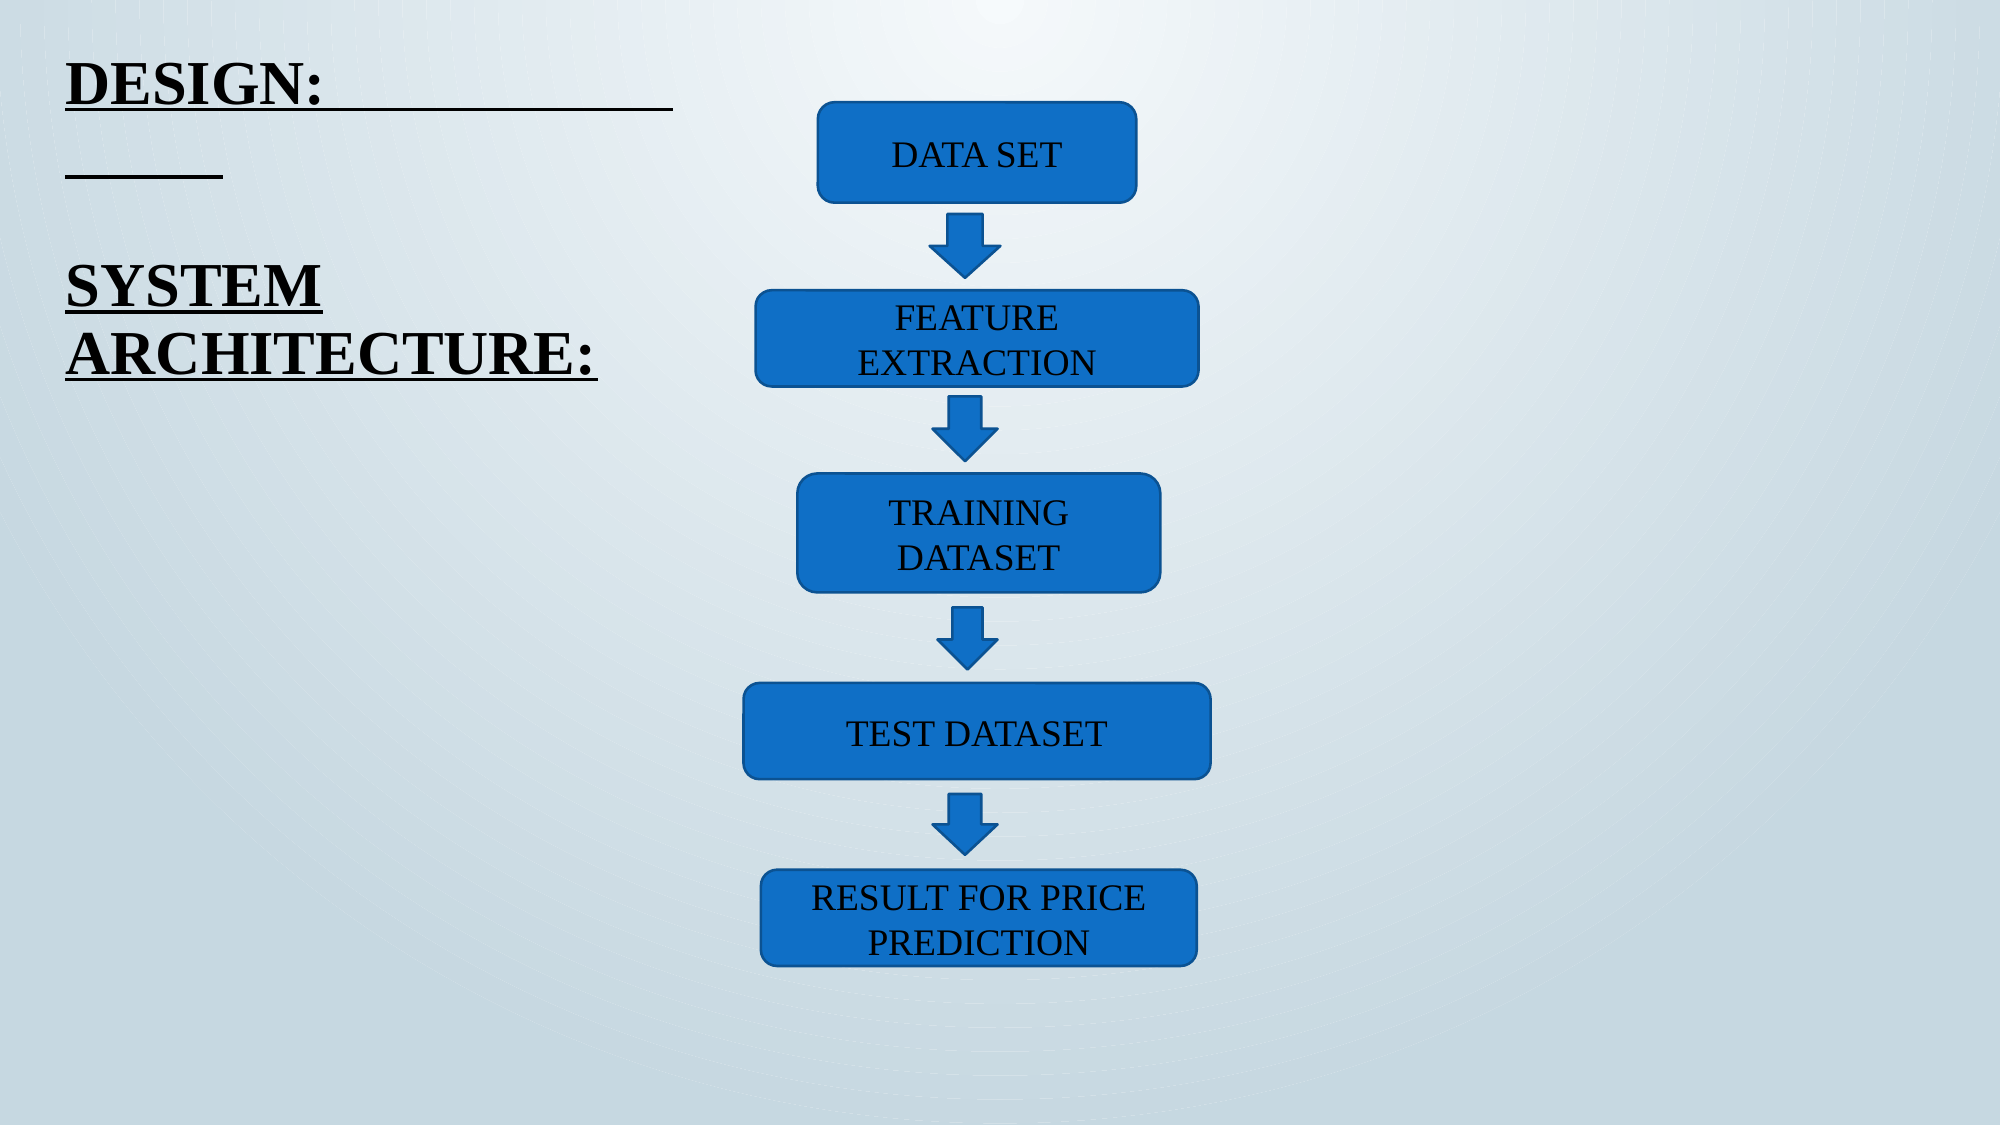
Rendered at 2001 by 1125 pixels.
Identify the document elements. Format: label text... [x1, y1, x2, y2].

text_box [936, 606, 999, 671]
text_box DATA SET [816, 100, 1138, 204]
text_box TEST DATASET [742, 681, 1212, 781]
text_box RESULT FOR PRICE PREDICTION [759, 868, 1199, 968]
text_box [931, 792, 999, 856]
text_box [928, 212, 1002, 279]
title DESIGN: SYSTEM ARCHITECTURE: [50, 42, 695, 128]
text_box [931, 395, 999, 463]
text_box FEATURE EXTRACTION [754, 288, 1200, 388]
text_box TRAINING DATASET [796, 472, 1162, 594]
